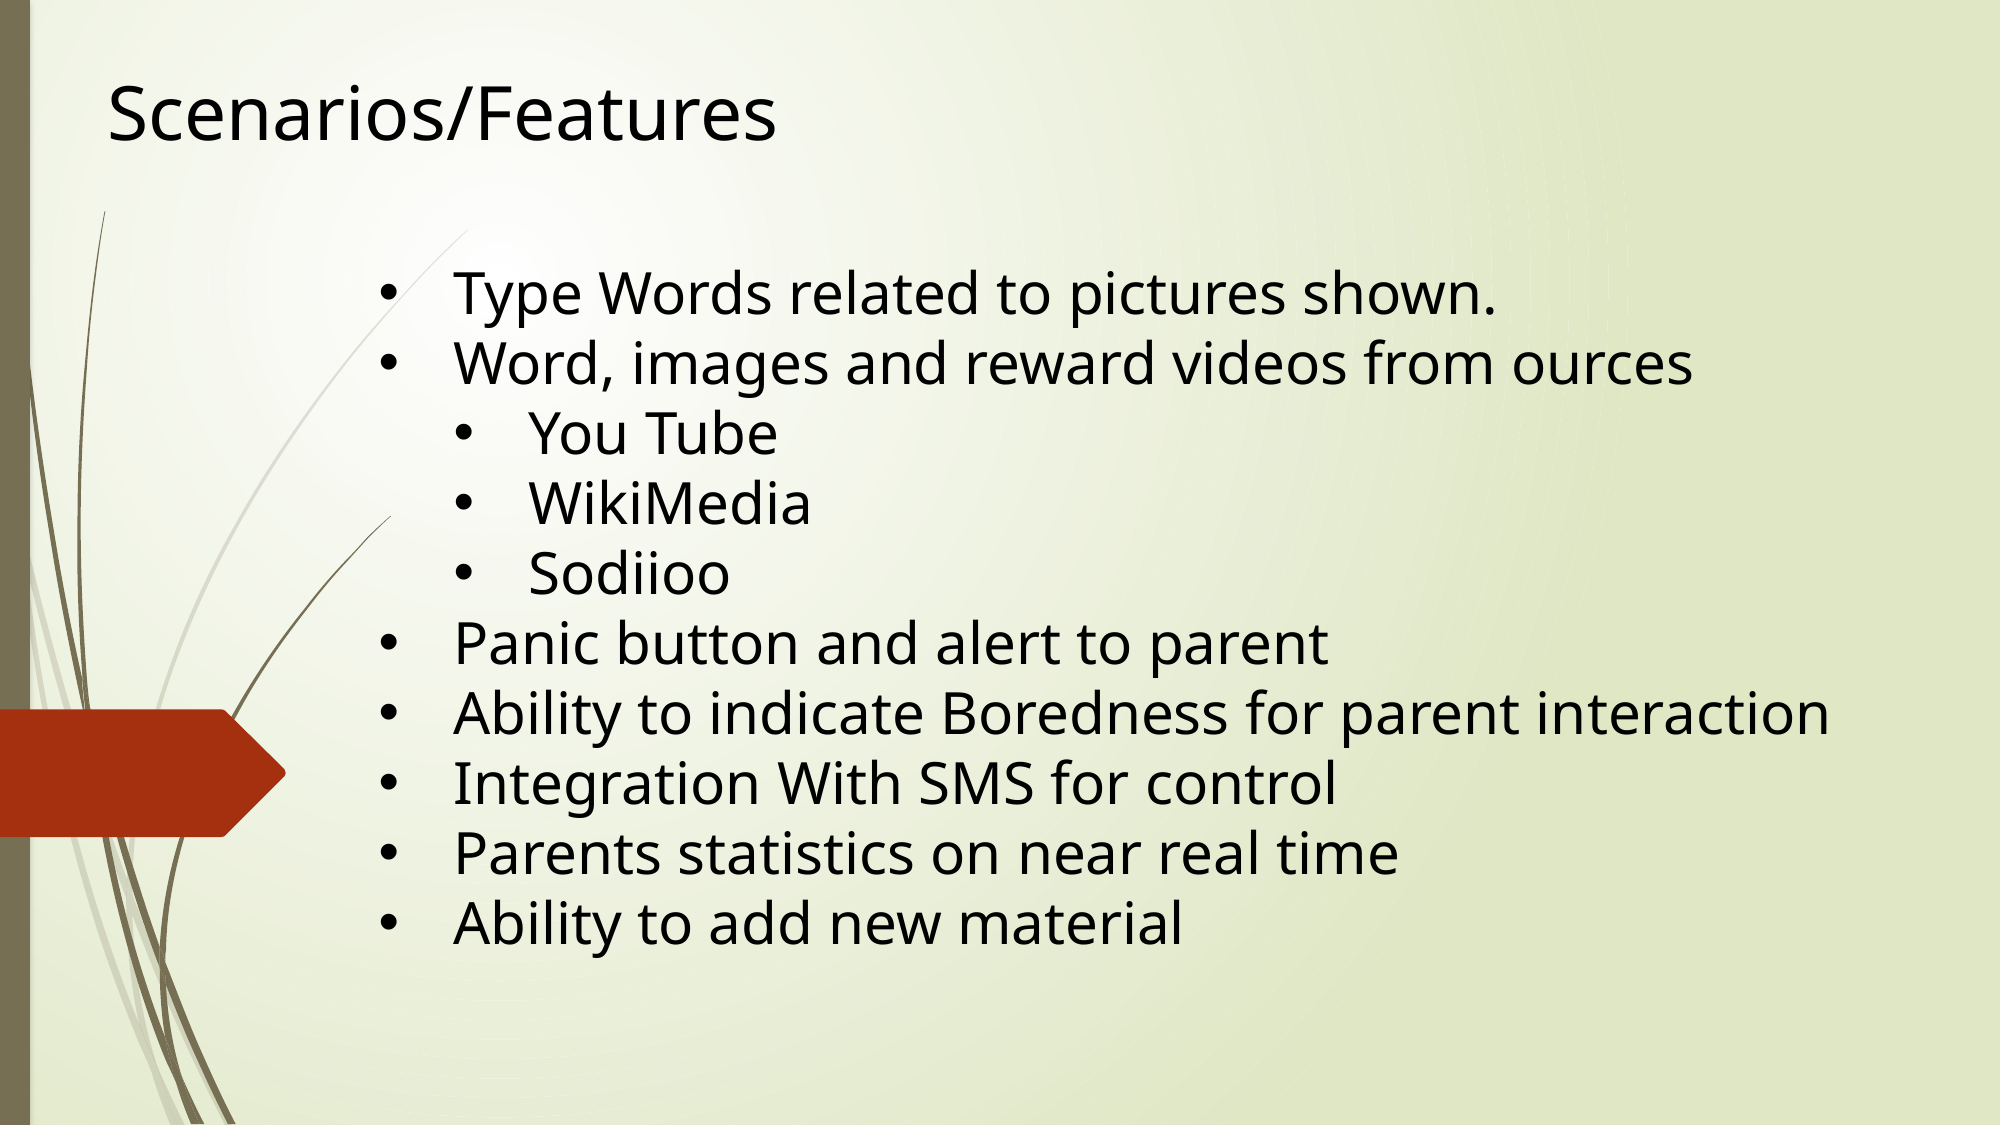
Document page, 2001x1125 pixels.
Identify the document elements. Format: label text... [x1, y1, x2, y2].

text_box Type Words related to pictures shown. Word, images and reward videos from ources You Tube WikiMedia Sodiioo Panic button and alert to parent Ability to indicate Boredness for parent interaction Integration With SMS for control Parents statistics on near real time Ability to add new material [363, 249, 1886, 964]
text_box Scenarios/Features [92, 57, 794, 163]
